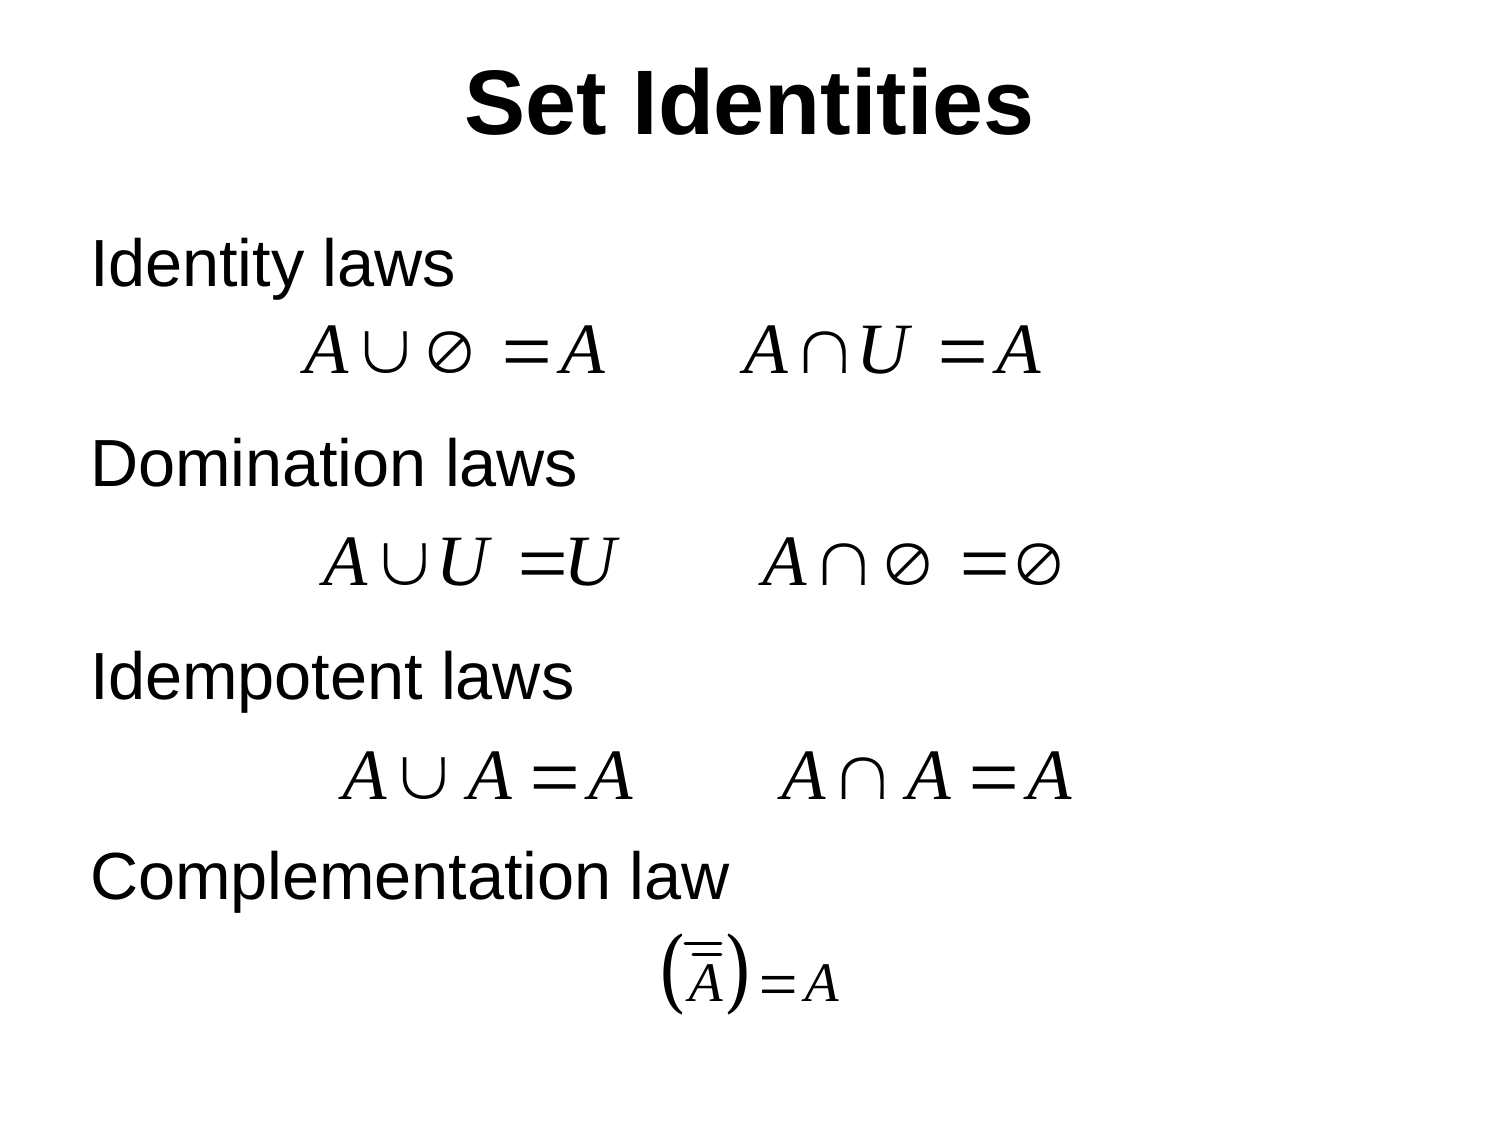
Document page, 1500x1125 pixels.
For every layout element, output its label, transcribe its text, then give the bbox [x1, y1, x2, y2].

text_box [306, 518, 1085, 604]
list Idempotent laws [75, 624, 1425, 725]
list Domination laws [75, 412, 1425, 500]
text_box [654, 926, 846, 1049]
list Complementation law [75, 825, 1425, 913]
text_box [325, 732, 1086, 818]
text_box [287, 307, 1054, 393]
list Identity laws [75, 212, 1425, 313]
title Set Identities [0, 0, 1500, 195]
